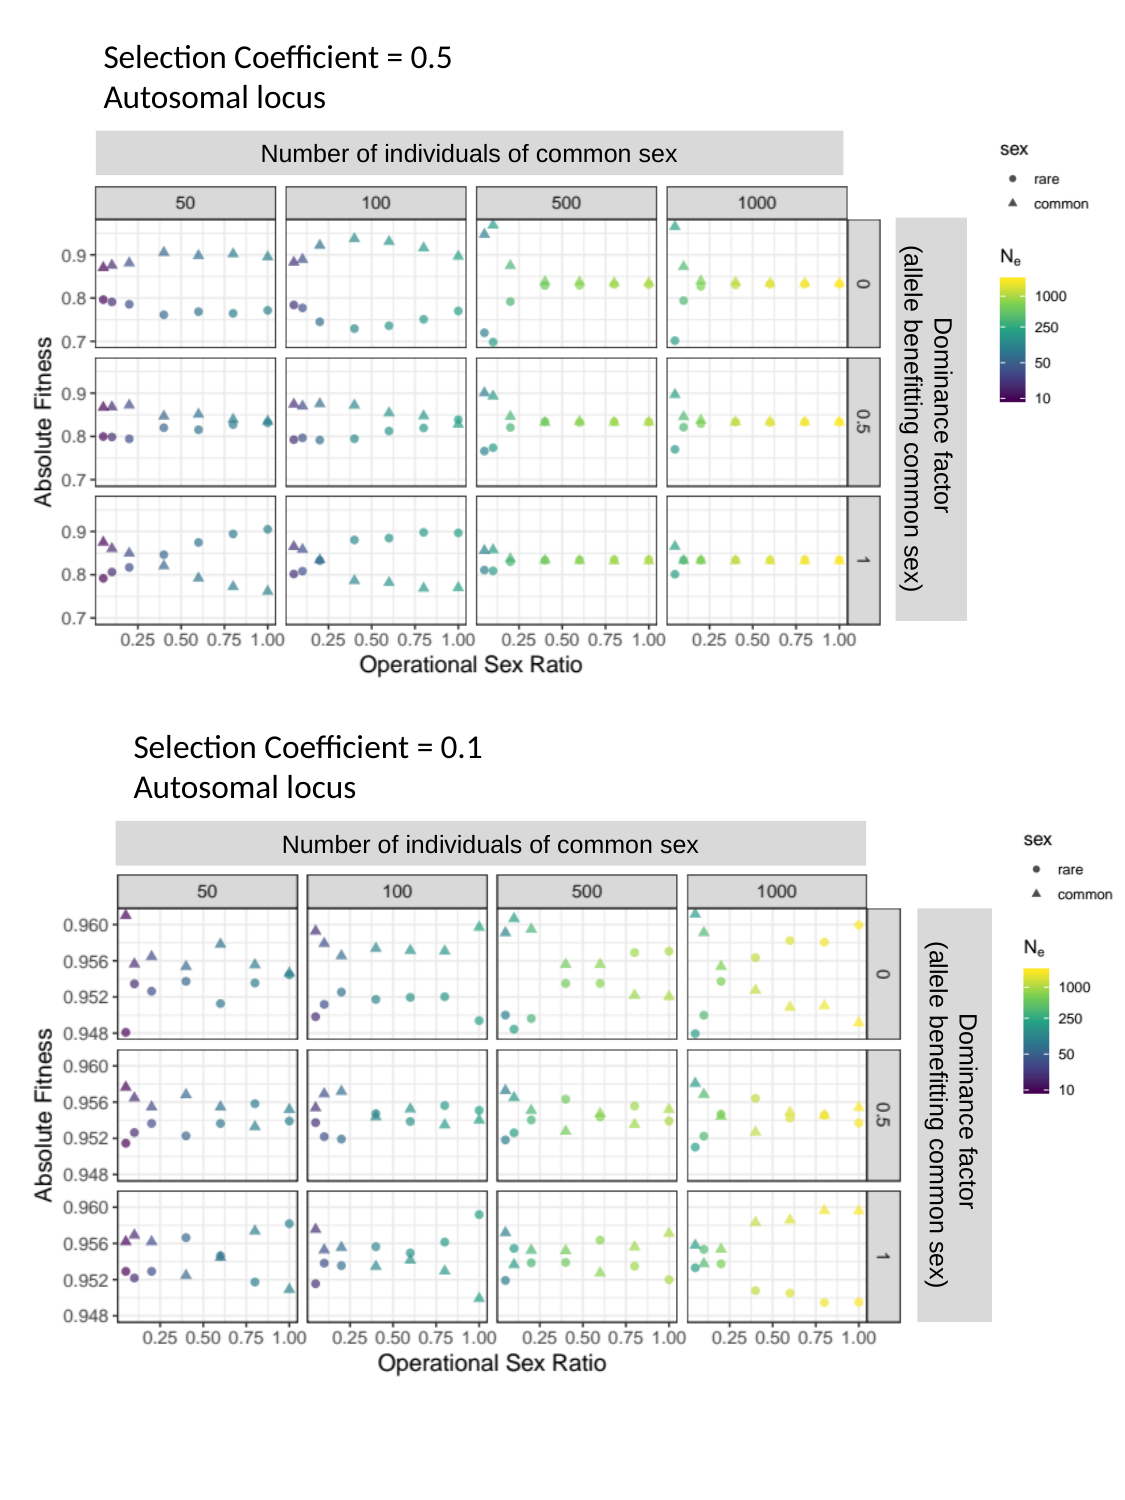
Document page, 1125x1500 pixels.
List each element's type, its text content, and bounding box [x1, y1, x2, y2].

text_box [25, 814, 1125, 1384]
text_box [25, 123, 1102, 684]
text_box Selection Coefficient = 0.1 Autosomal locus [118, 718, 498, 813]
text_box Selection Coefficient = 0.5 Autosomal locus [88, 27, 469, 123]
